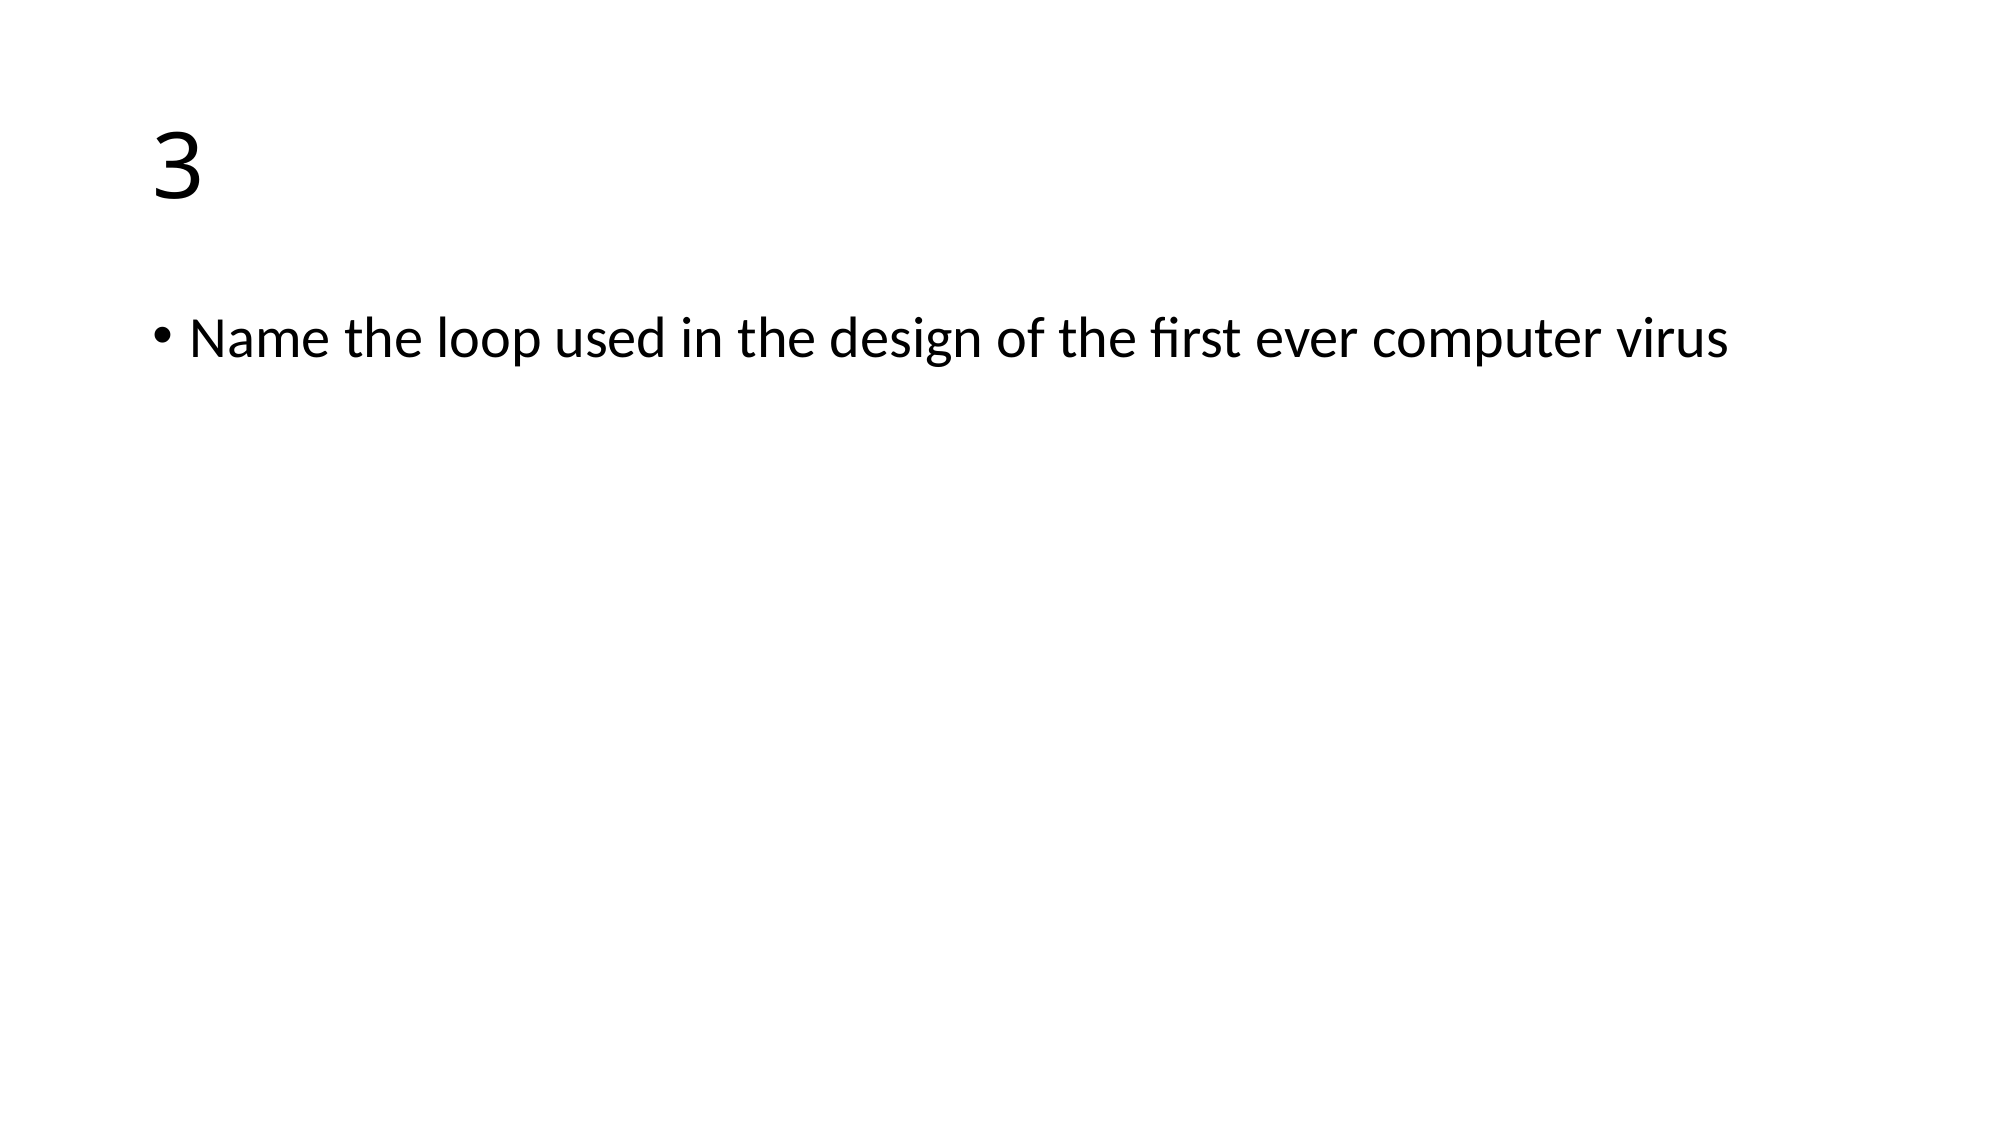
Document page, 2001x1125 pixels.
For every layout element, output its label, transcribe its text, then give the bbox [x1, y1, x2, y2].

title 3 [137, 59, 1863, 278]
list Name the loop used in the design of the first ever computer virus [137, 299, 1863, 1014]
